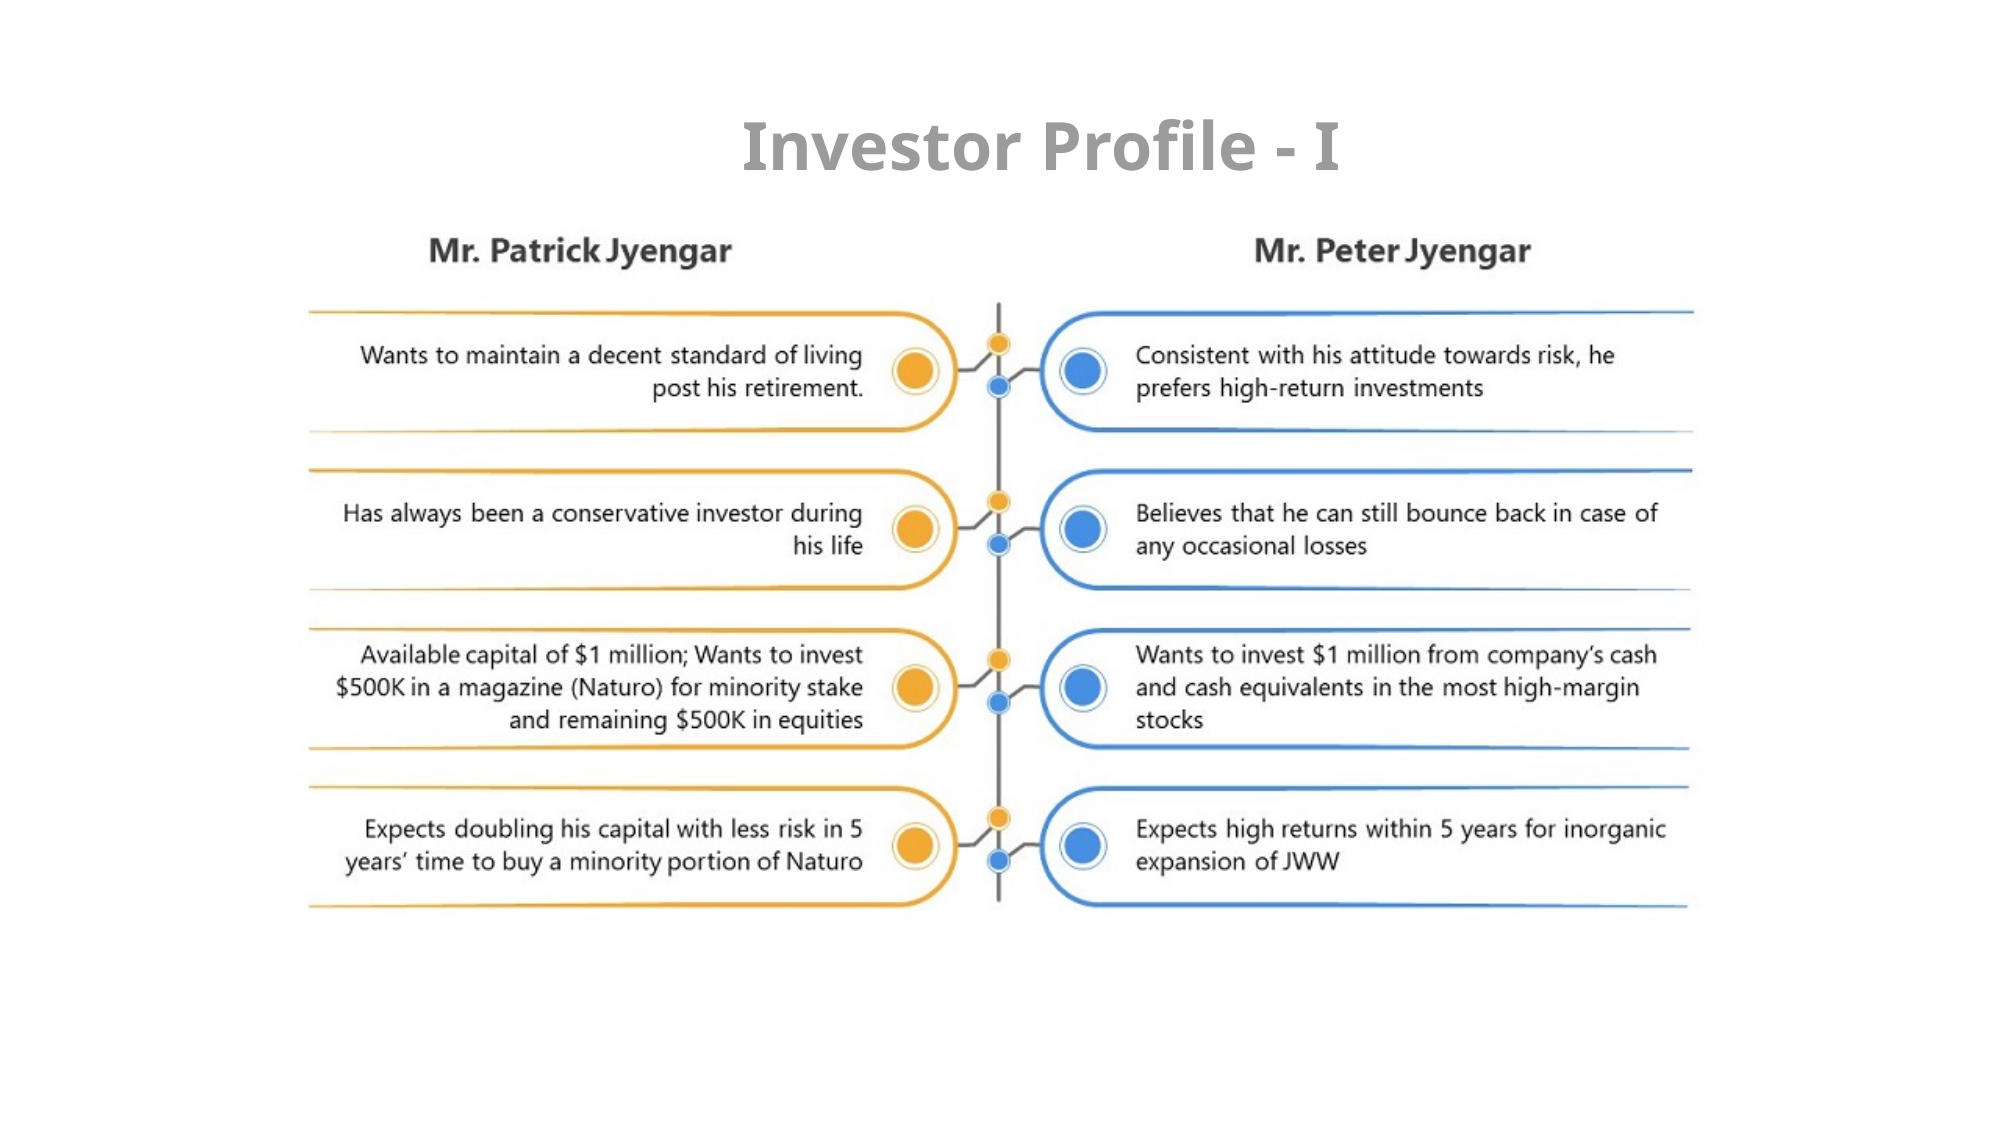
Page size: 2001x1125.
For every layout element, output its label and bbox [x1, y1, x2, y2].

picture [284, 196, 1716, 929]
text_box [173, 77, 1922, 946]
